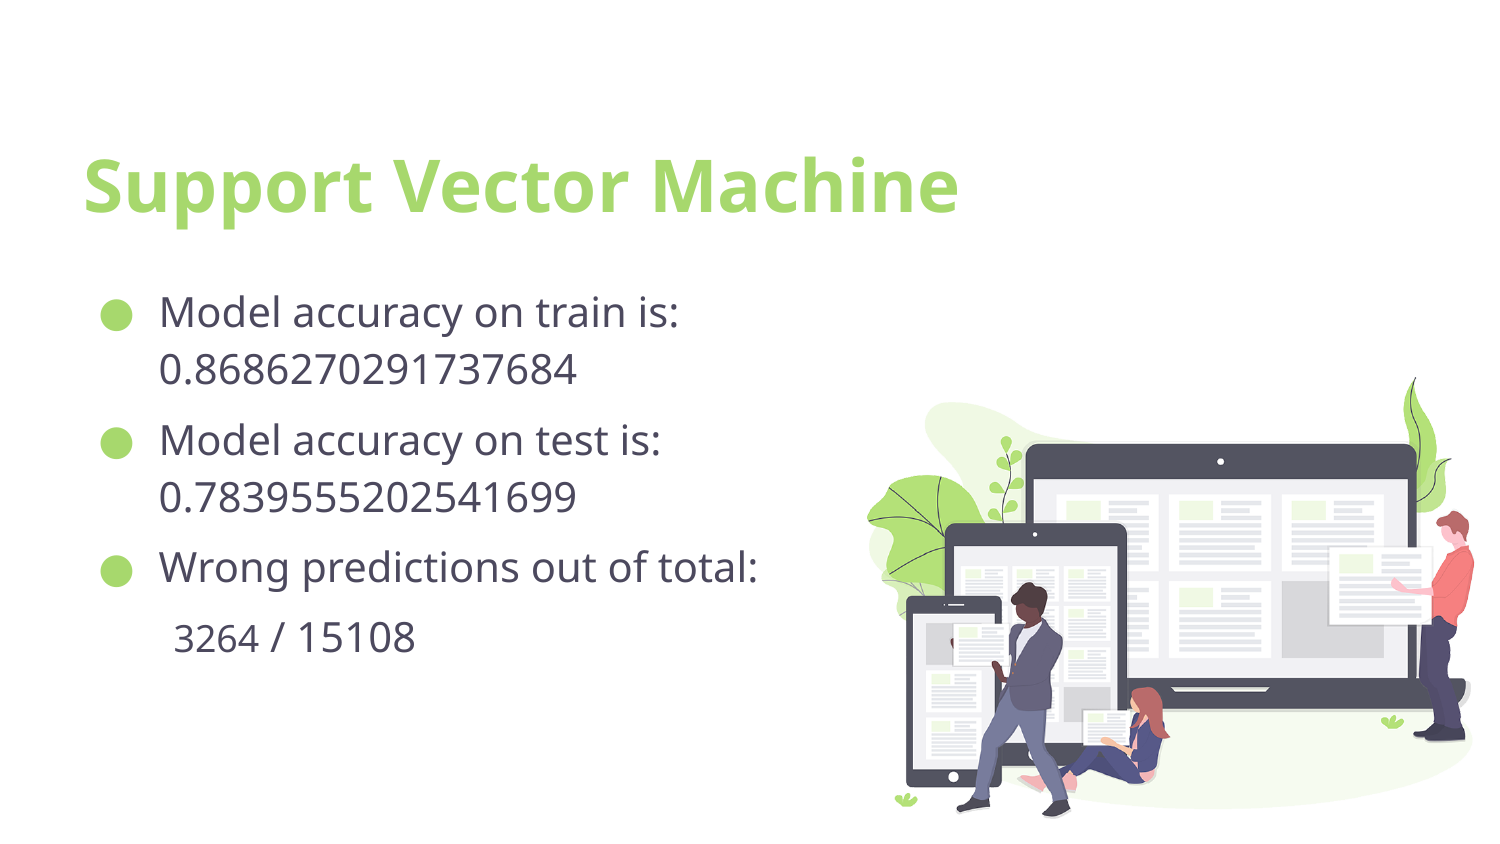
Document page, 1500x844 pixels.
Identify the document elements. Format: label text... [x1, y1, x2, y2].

list Model accuracy on train is: 0.8686270291737684 Model accuracy on test is: 0.7839555202541699 Wrong predictions out of total: 3264 / 15108 [83, 278, 854, 584]
picture [867, 377, 1475, 819]
title Support Vector Machine [83, 86, 1118, 227]
